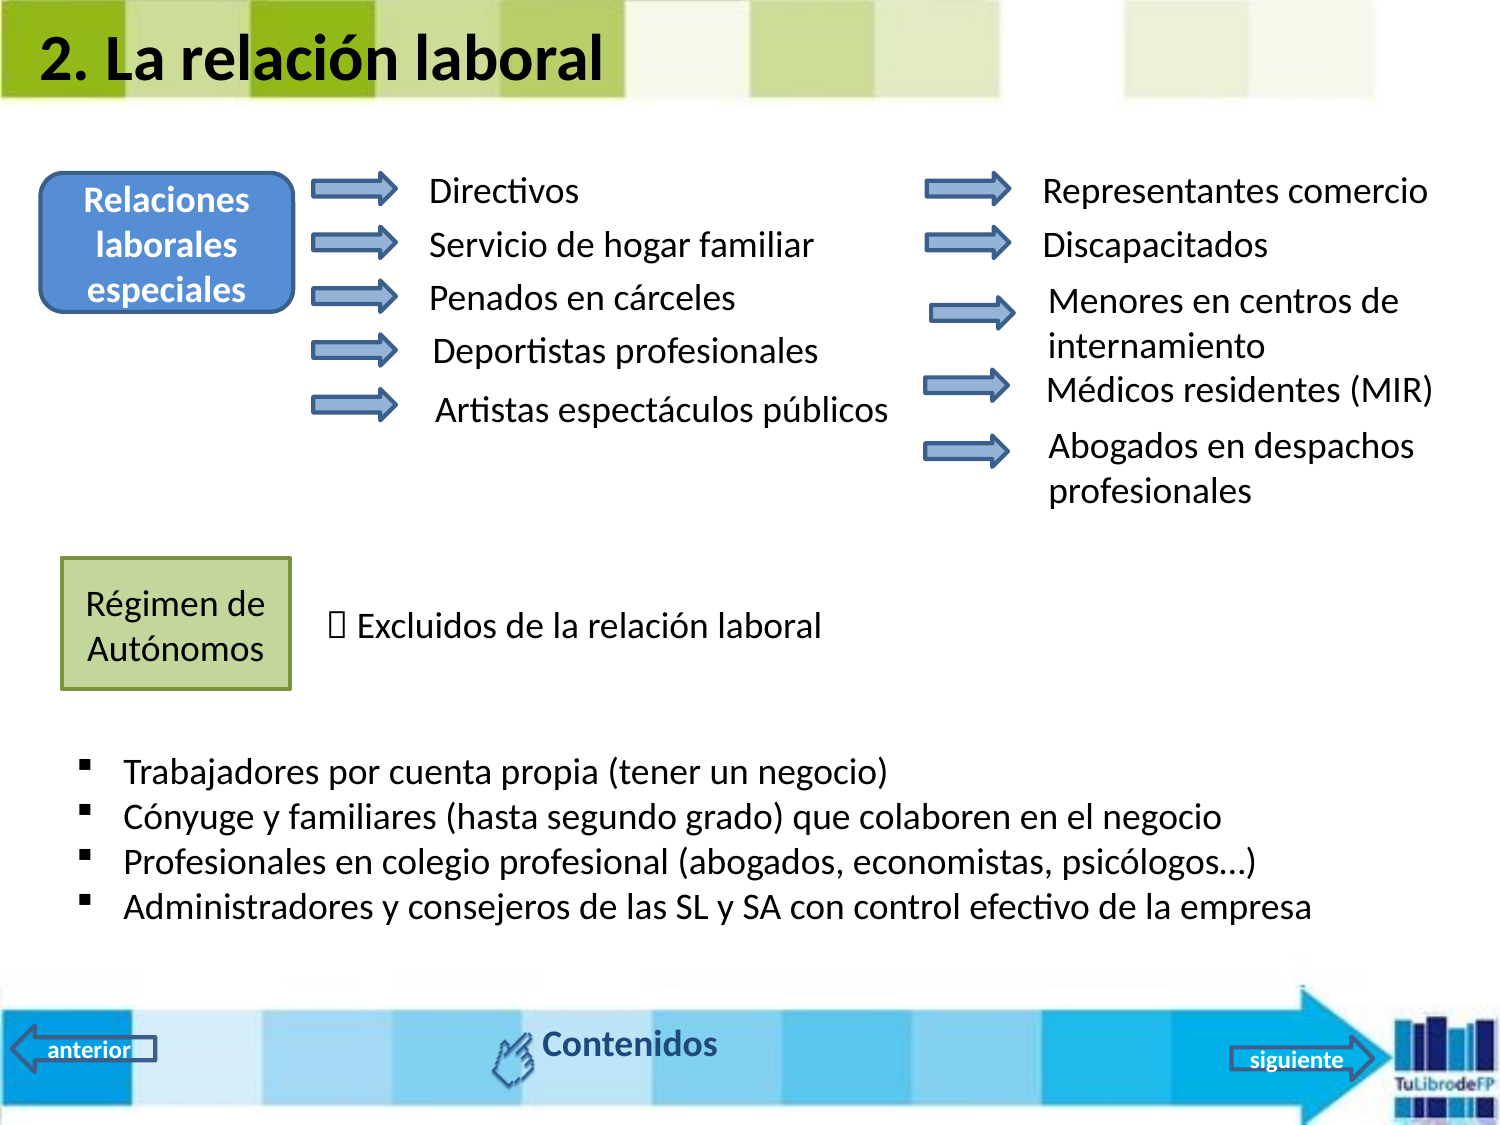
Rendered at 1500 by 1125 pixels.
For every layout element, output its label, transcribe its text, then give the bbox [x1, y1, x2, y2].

text_box Menores en centros de internamiento [1033, 268, 1498, 374]
text_box siguiente [1229, 1034, 1376, 1083]
text_box [311, 170, 399, 207]
text_box 2. La relación laboral [24, 6, 1375, 102]
text_box Trabajadores por cuenta propia (tener un negocio) Cónyuge y familiares (hasta segundo grado) que colaboren en el negocio Profesionales en colegio profesional (abogados, economistas, psicólogos…) Administradores y consejeros de las SL y SA con control efectivo de la empresa [61, 739, 1341, 935]
text_box [923, 433, 1011, 469]
text_box Médicos residentes (MIR) [1031, 357, 1492, 418]
text_box Representantes comercio [1027, 158, 1446, 212]
text_box [924, 224, 1012, 261]
text_box Deportistas profesionales [417, 326, 879, 379]
text_box Penados en cárceles [414, 265, 879, 326]
text_box Discapacitados [1027, 212, 1492, 272]
text_box Relaciones laborales especiales [38, 170, 296, 314]
text_box [311, 224, 399, 261]
text_box Régimen de Autónomos [60, 556, 292, 691]
text_box Directivos [414, 158, 623, 212]
text_box [923, 367, 1011, 403]
text_box  Excluidos de la relación laboral [311, 593, 968, 653]
text_box [929, 295, 1016, 331]
text_box [924, 170, 1012, 207]
text_box anterior [9, 1023, 158, 1074]
text_box [311, 332, 399, 368]
text_box Servicio de hogar familiar [414, 212, 879, 265]
text_box Contenidos [527, 1011, 744, 1072]
text_box [311, 278, 399, 314]
text_box [311, 387, 399, 423]
picture [0, 0, 1500, 1125]
text_box Artistas espectáculos públicos [420, 377, 926, 438]
text_box Abogados en despachos profesionales [1033, 413, 1446, 519]
